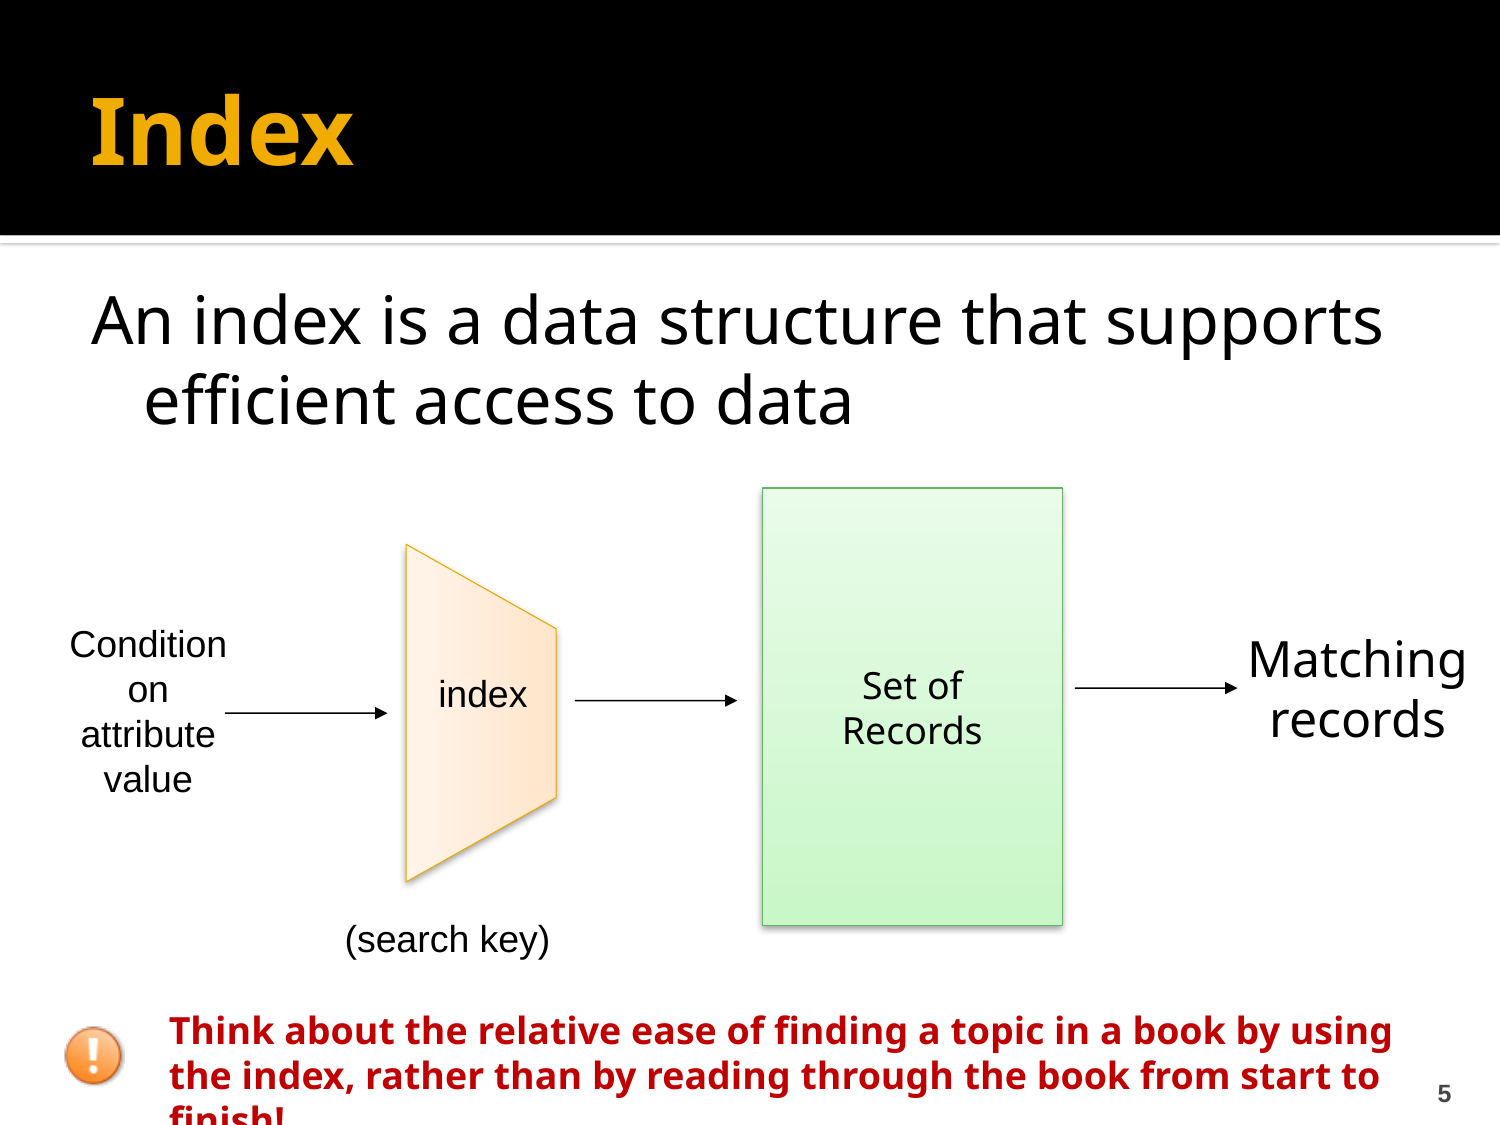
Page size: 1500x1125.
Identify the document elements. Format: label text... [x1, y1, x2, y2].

text_box index [423, 663, 543, 723]
text_box Set of Records [762, 487, 1063, 926]
text_box [574, 694, 738, 707]
slide_number 5 [1429, 1062, 1467, 1108]
text_box Condition on attribute value [54, 613, 242, 808]
picture [62, 1024, 125, 1088]
text_box [1074, 681, 1232, 695]
title Index [75, 25, 1425, 231]
text_box [405, 543, 557, 883]
list An index is a data structure that supports efficient access to data [62, 262, 1425, 1050]
text_box Matching records [1232, 619, 1484, 755]
text_box (search key) [329, 907, 566, 968]
text_box [224, 706, 388, 720]
text_box Think about the relative ease of finding a topic in a book by using the index, rather than by reading through the book from start to finish! [153, 999, 1429, 1125]
